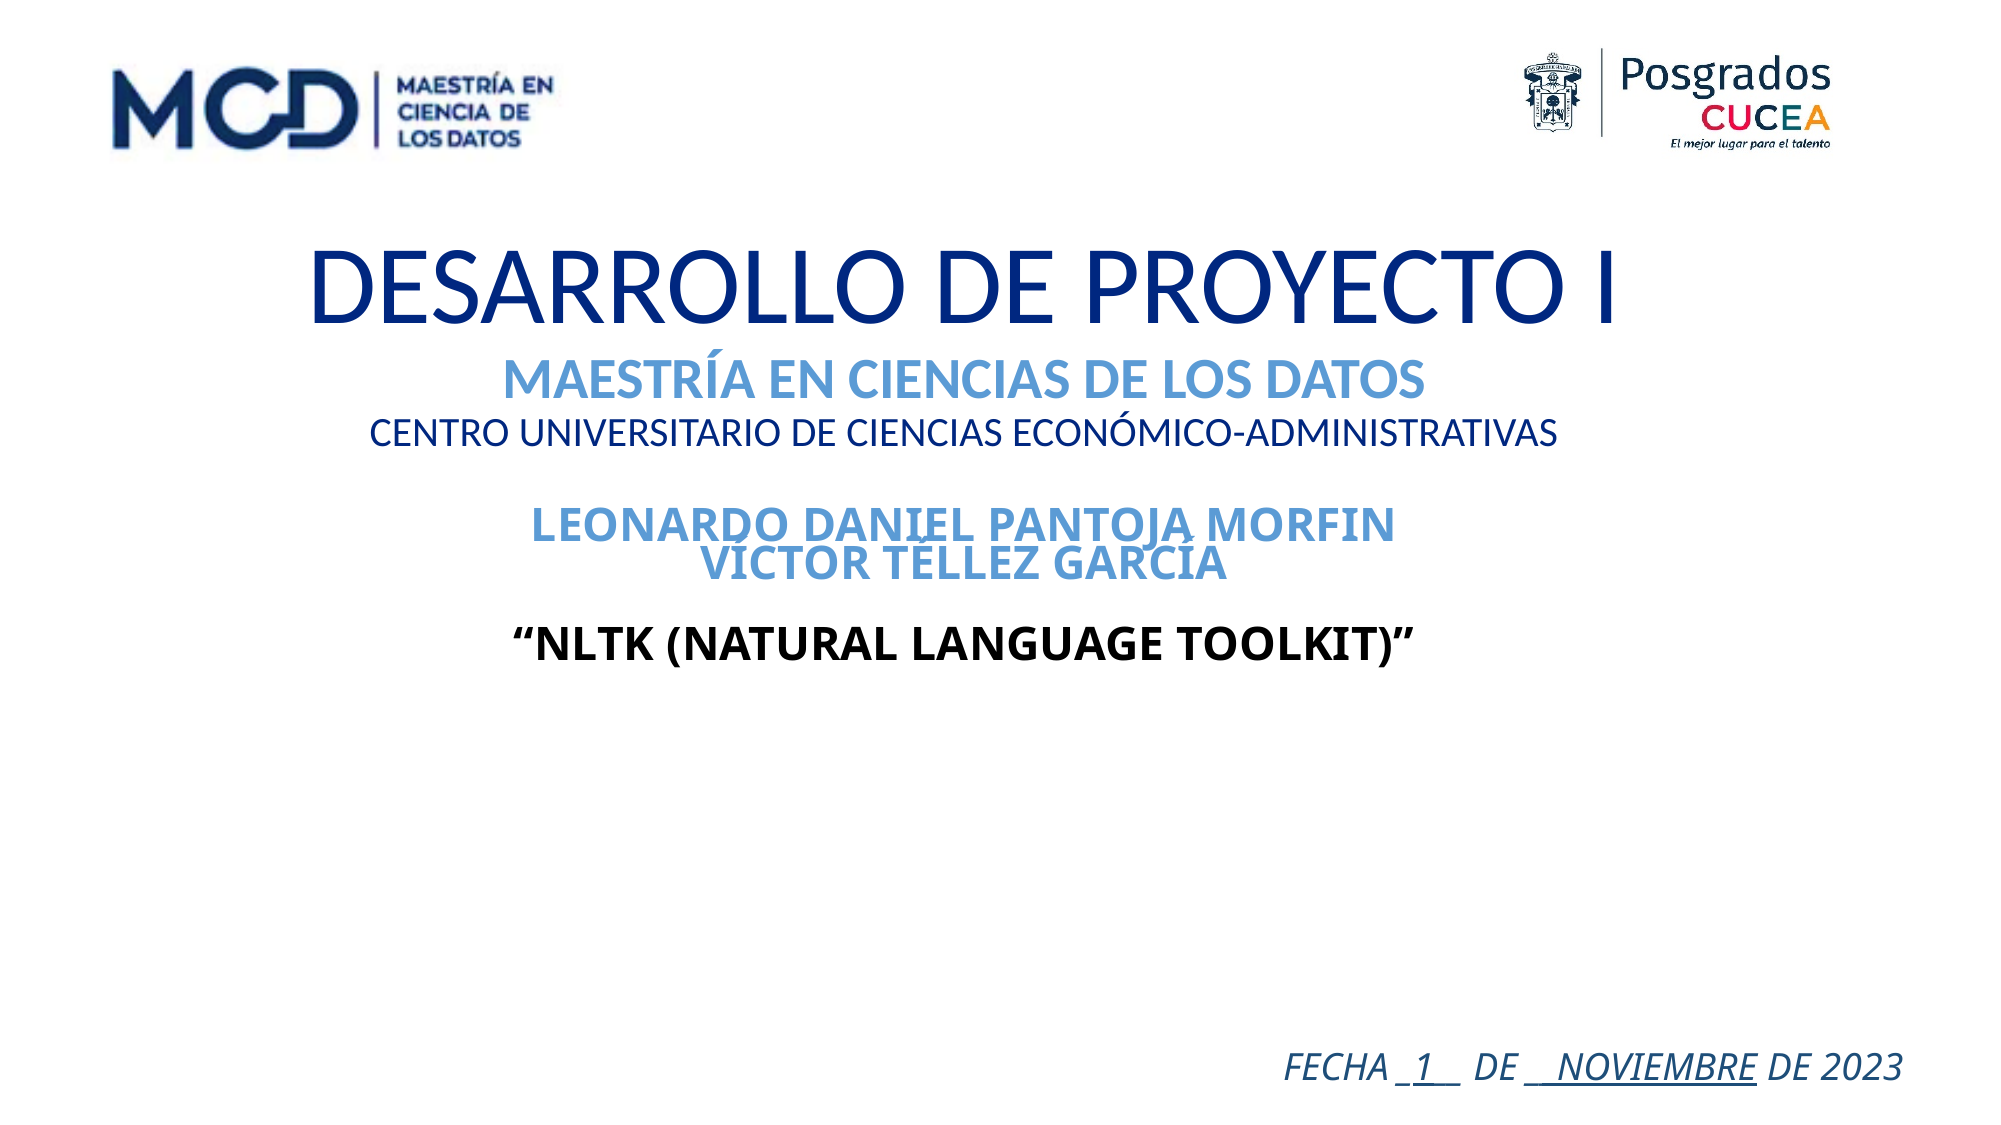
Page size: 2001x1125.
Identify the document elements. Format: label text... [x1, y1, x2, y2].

picture [1513, 34, 1839, 160]
title Desarrollo de Proyecto i Maestría en ciencias de los datos Centro Universitario de Ciencias Económico-Administrativas [214, 145, 1715, 502]
text_box Fecha _1__ de __Noviembre de 2023 [1253, 1035, 1919, 1096]
text_box Leonardo Daniel Pantoja Morfin Víctor Téllez García “NLTK (Natural Language Toolkit)” [214, 502, 1715, 1013]
picture [89, 60, 571, 171]
